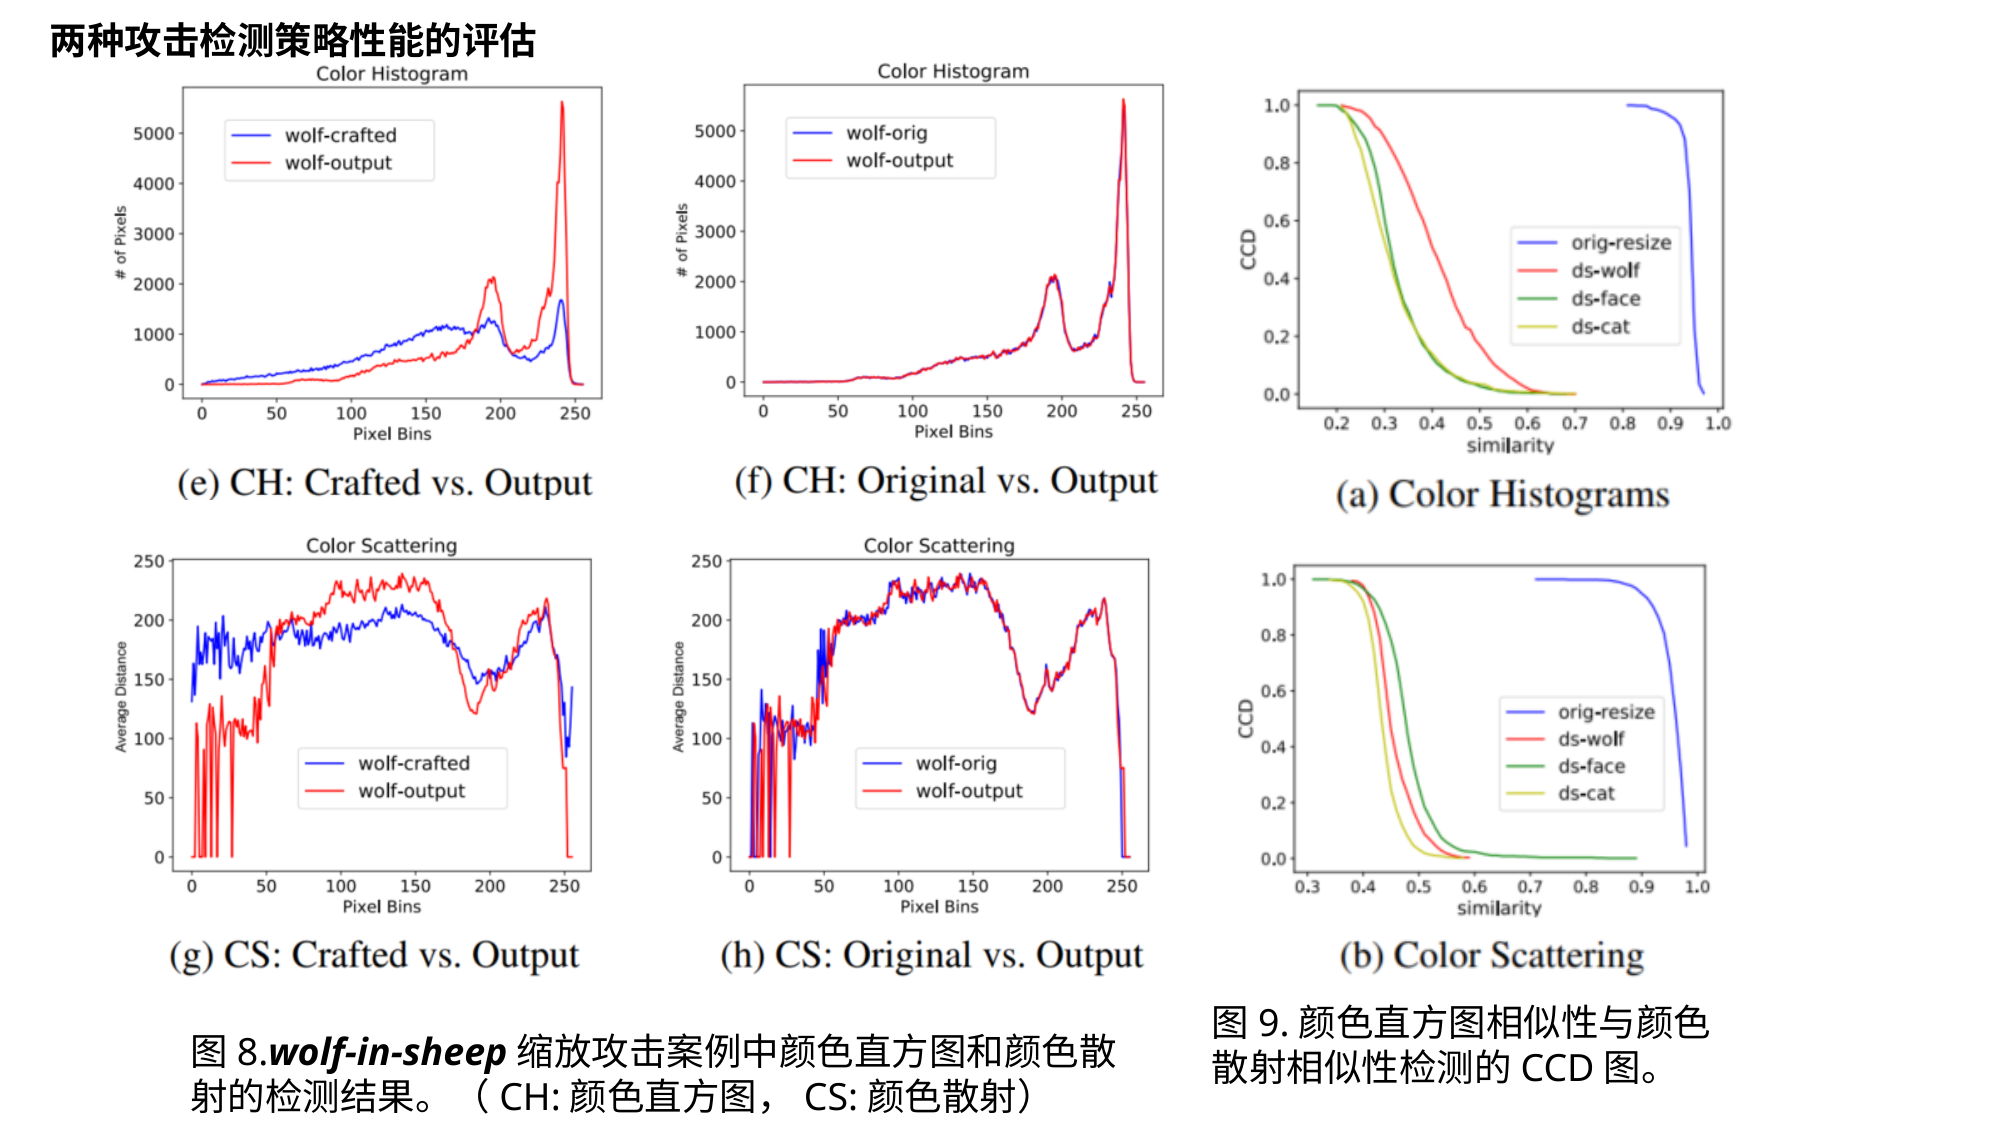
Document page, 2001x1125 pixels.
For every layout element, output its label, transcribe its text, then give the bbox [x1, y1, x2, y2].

picture [1232, 558, 1713, 979]
picture [671, 534, 1158, 979]
picture [671, 61, 1170, 504]
text_box 图9.颜色直方图相似性与颜色散射相似性检测的CCD图。 [1196, 992, 1751, 1097]
text_box 图8.wolf-in-sheep缩放攻击案例中颜色直方图和颜色散射的检测结果。（CH:颜色直方图，CS:颜色散射） [175, 1020, 1135, 1125]
text_box 两种攻击检测策略性能的评估 [34, 10, 552, 70]
picture [110, 61, 609, 500]
picture [110, 534, 597, 979]
picture [1232, 85, 1733, 517]
